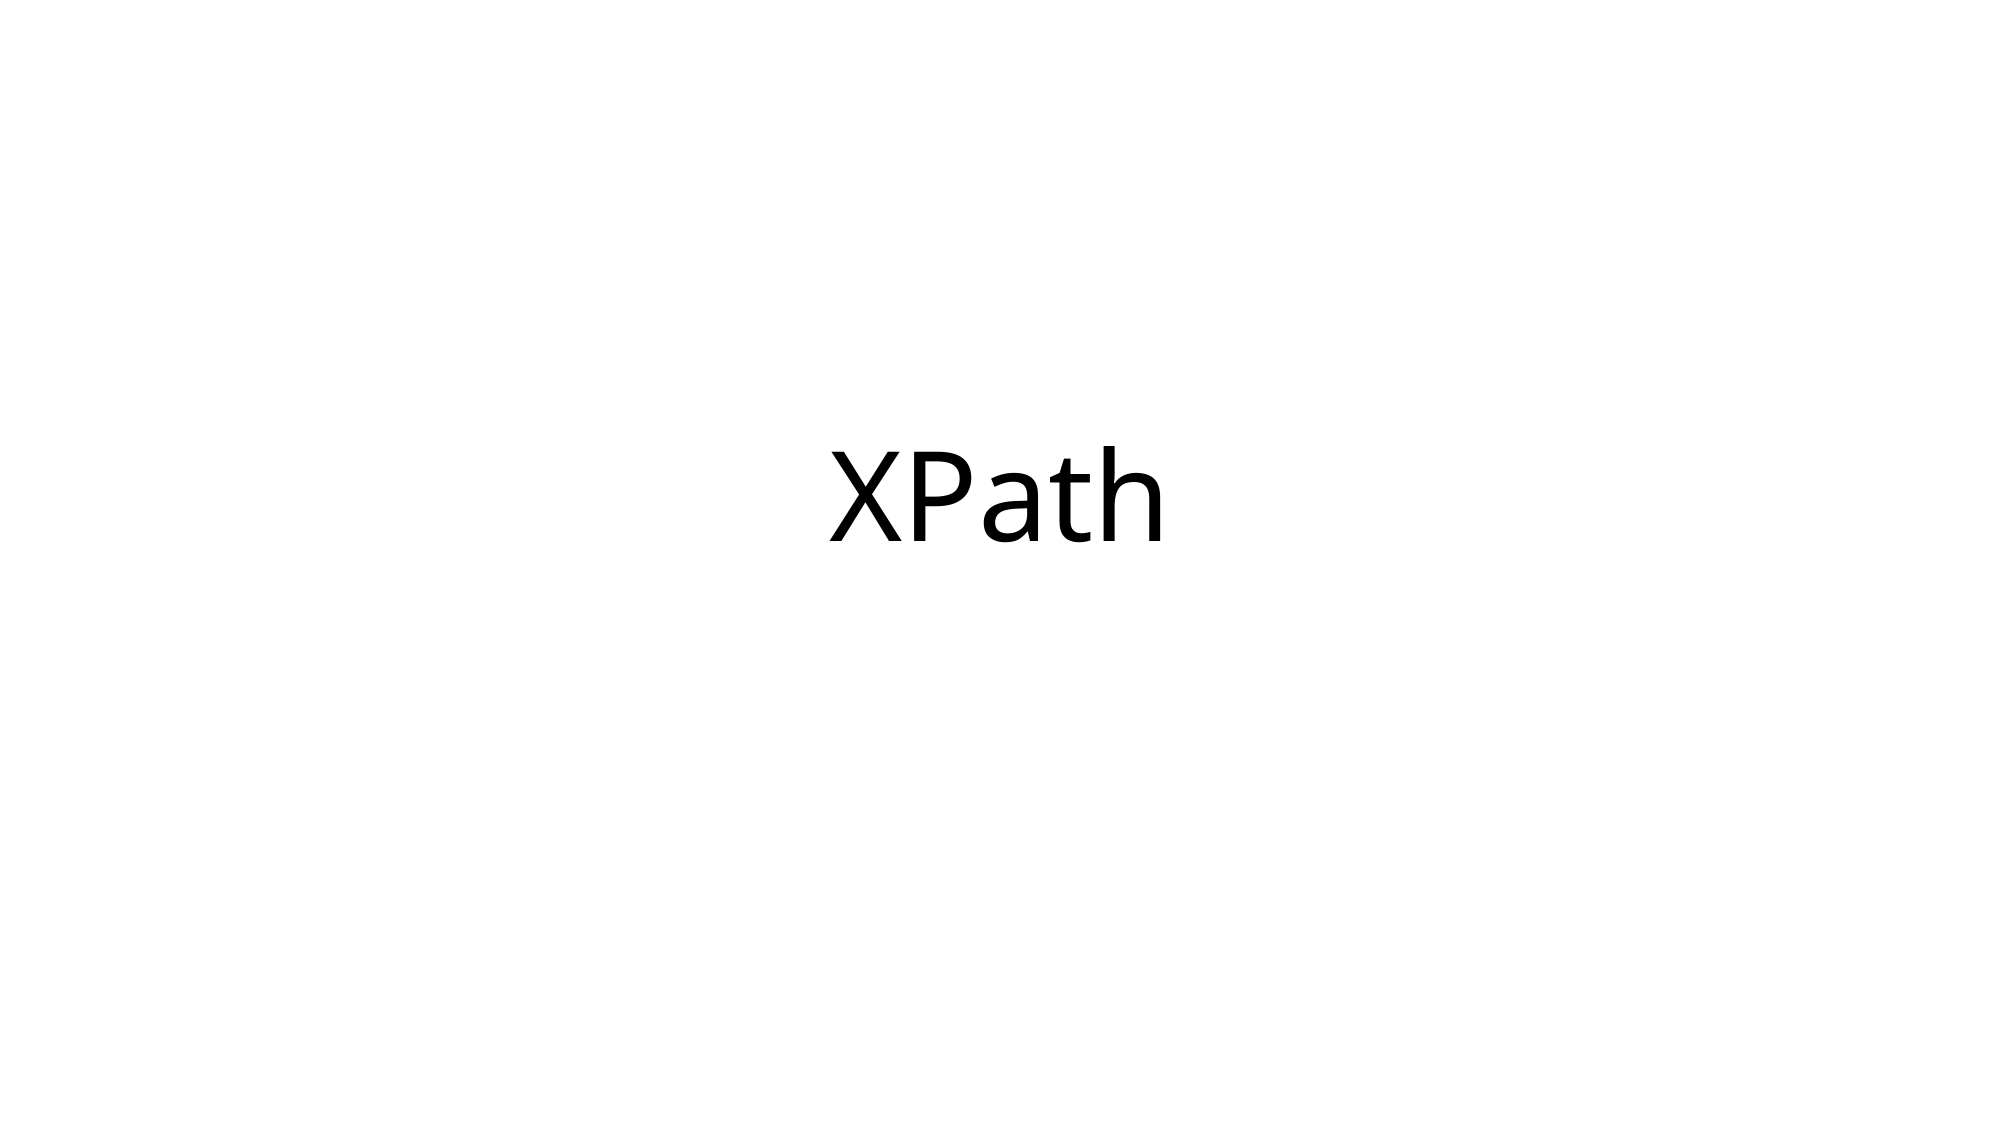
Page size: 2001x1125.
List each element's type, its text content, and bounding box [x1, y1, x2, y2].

title XPath [249, 184, 1750, 576]
